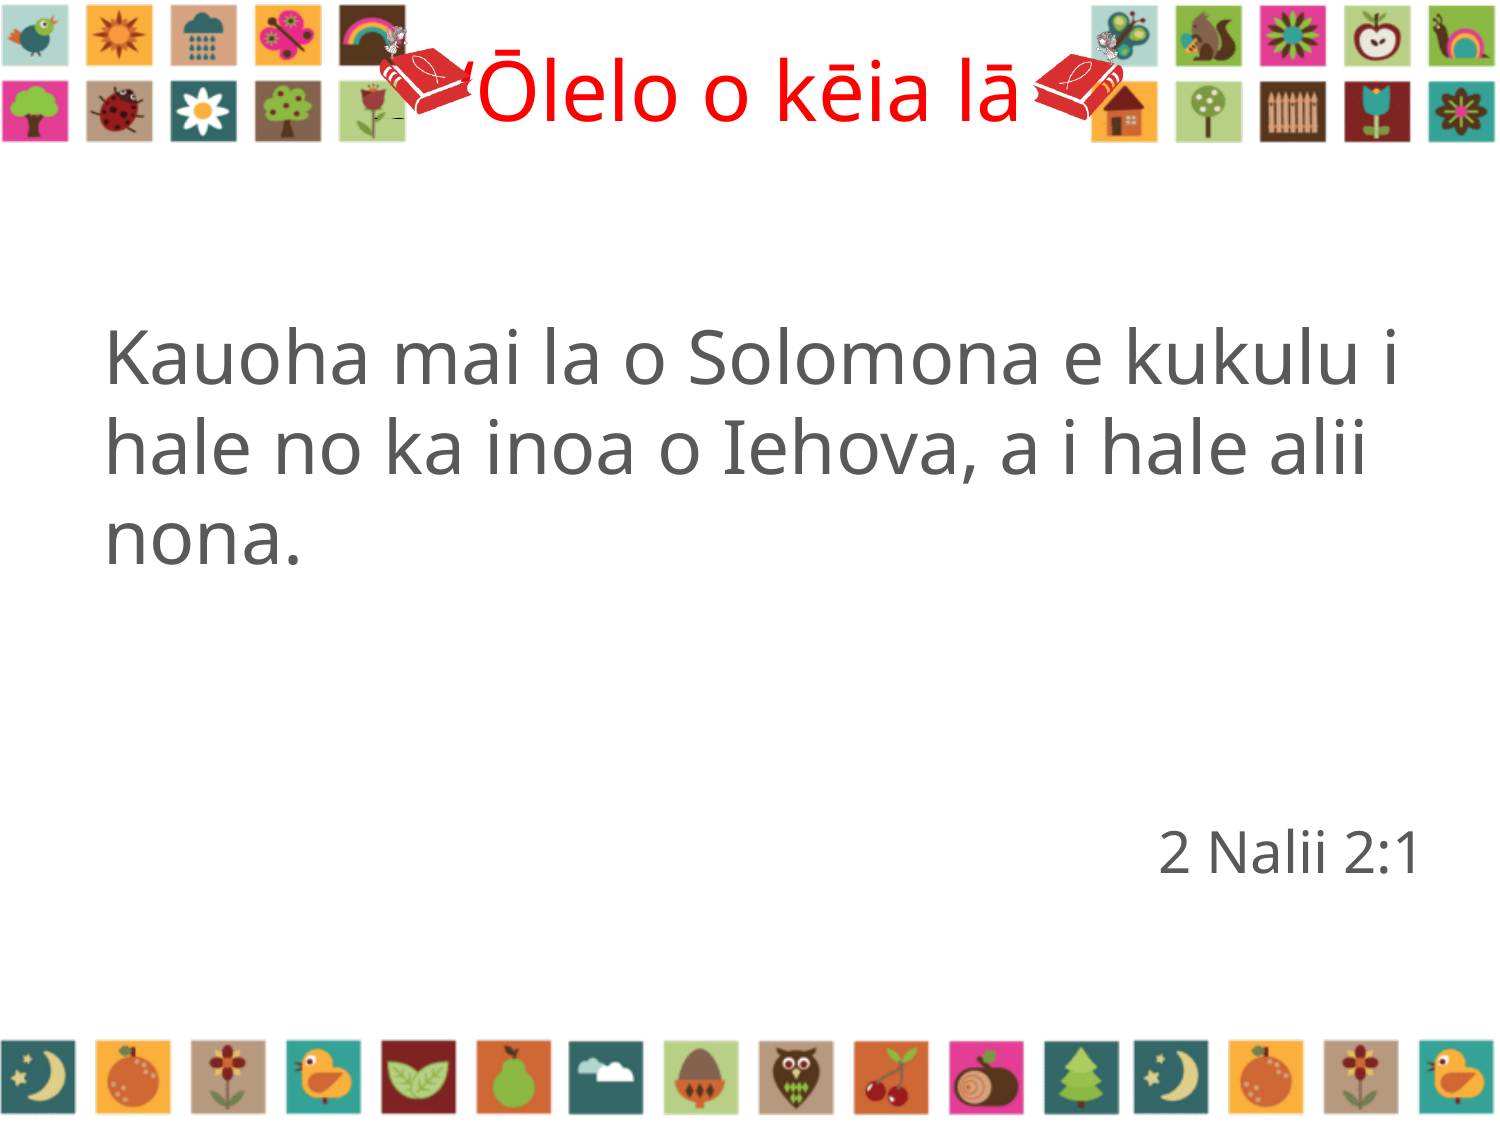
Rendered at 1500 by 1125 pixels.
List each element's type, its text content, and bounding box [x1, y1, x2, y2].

picture [1001, 3, 1500, 150]
text_box Kauoha mai la o Solomona e kukulu i hale no ka inoa o Iehova, a i hale alii nona. [88, 302, 1436, 588]
picture [0, 3, 505, 150]
text_box ʻŌlelo o kēia lā [425, 31, 1075, 146]
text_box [0, 1028, 1500, 1118]
text_box 2 Nalii 2:1 [808, 807, 1441, 893]
